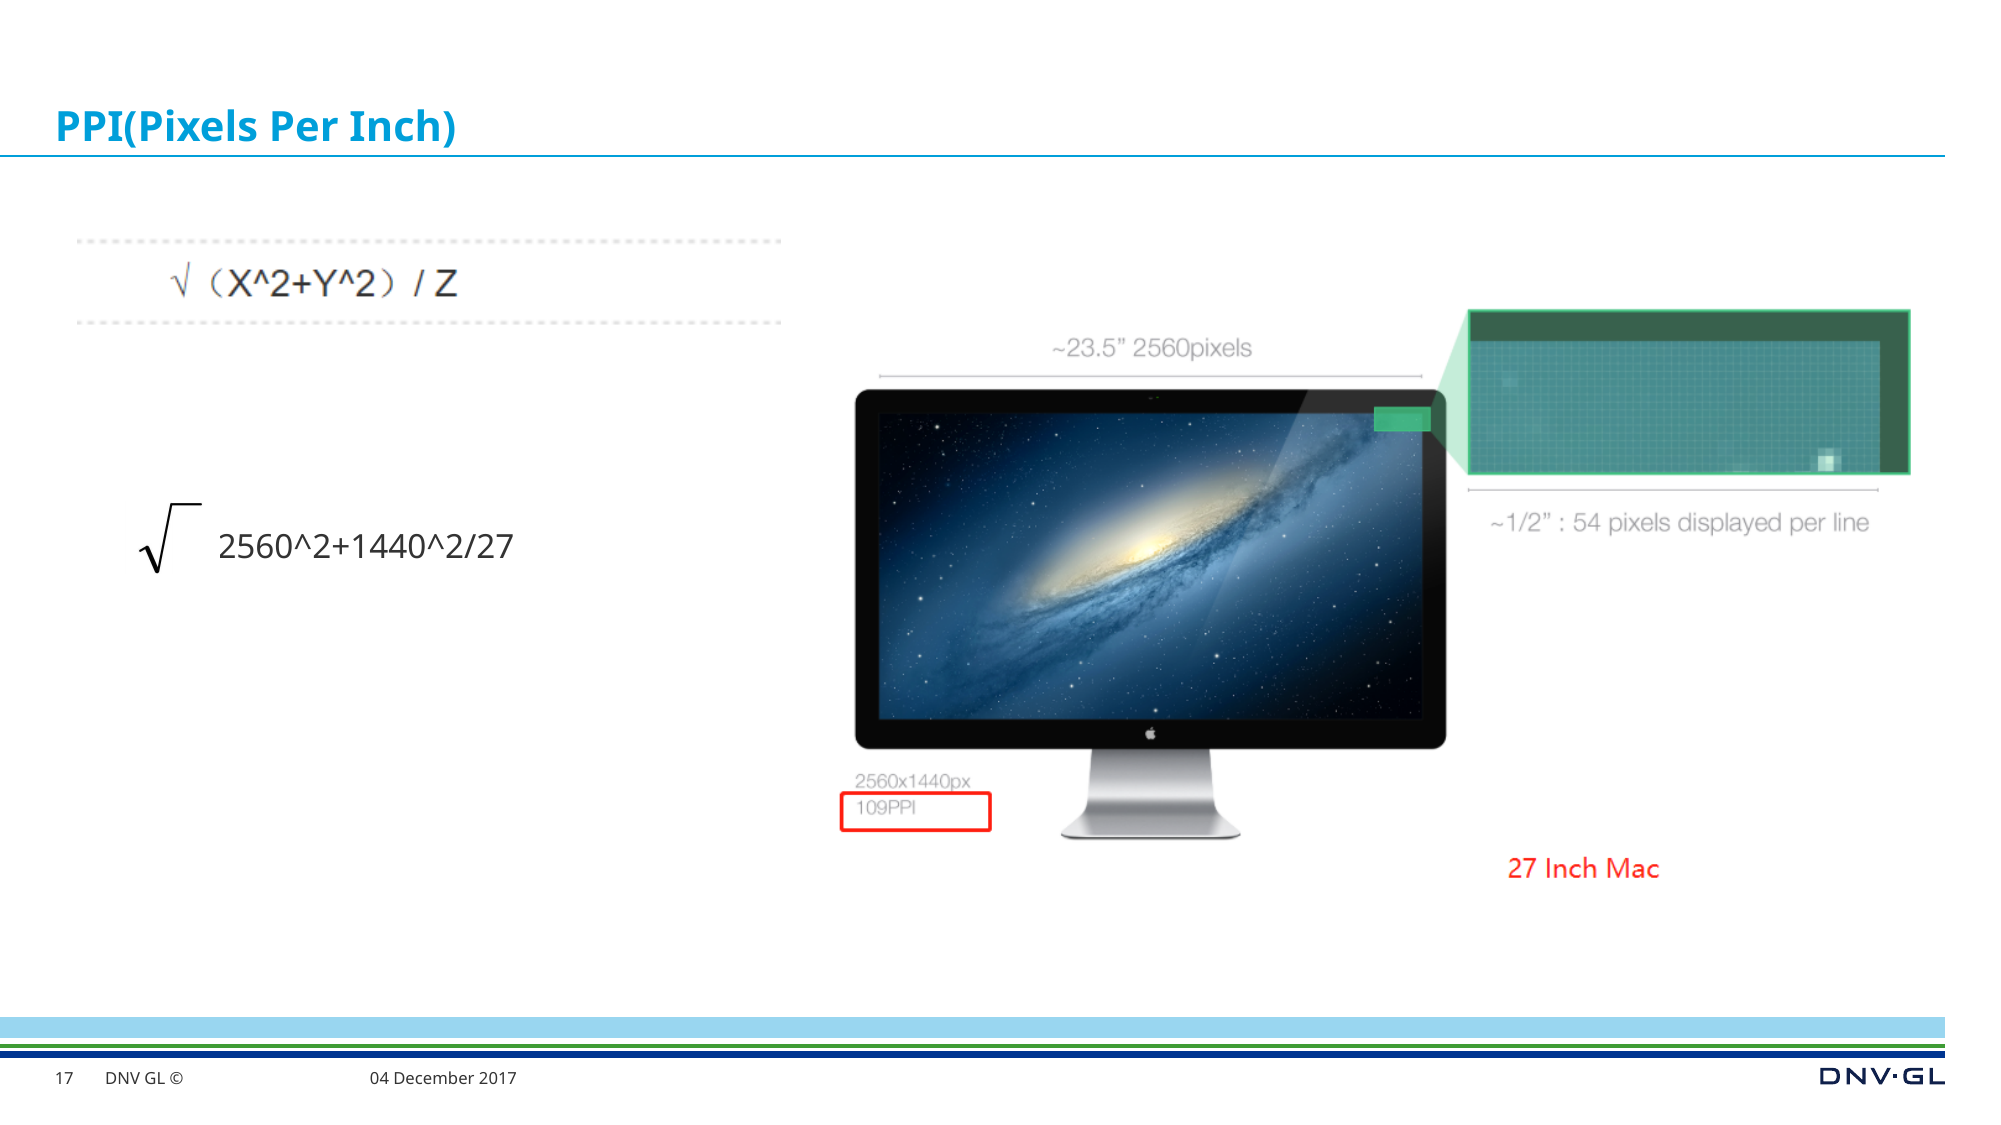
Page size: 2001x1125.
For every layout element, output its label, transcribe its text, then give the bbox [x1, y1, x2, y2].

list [804, 199, 1948, 963]
picture [124, 500, 220, 575]
slide_number 17 [54, 1067, 101, 1098]
picture [77, 237, 782, 441]
text_box 2560^2+1440^2/27 [224, 520, 705, 566]
title PPI(Pixels Per Inch) [54, 39, 1945, 150]
